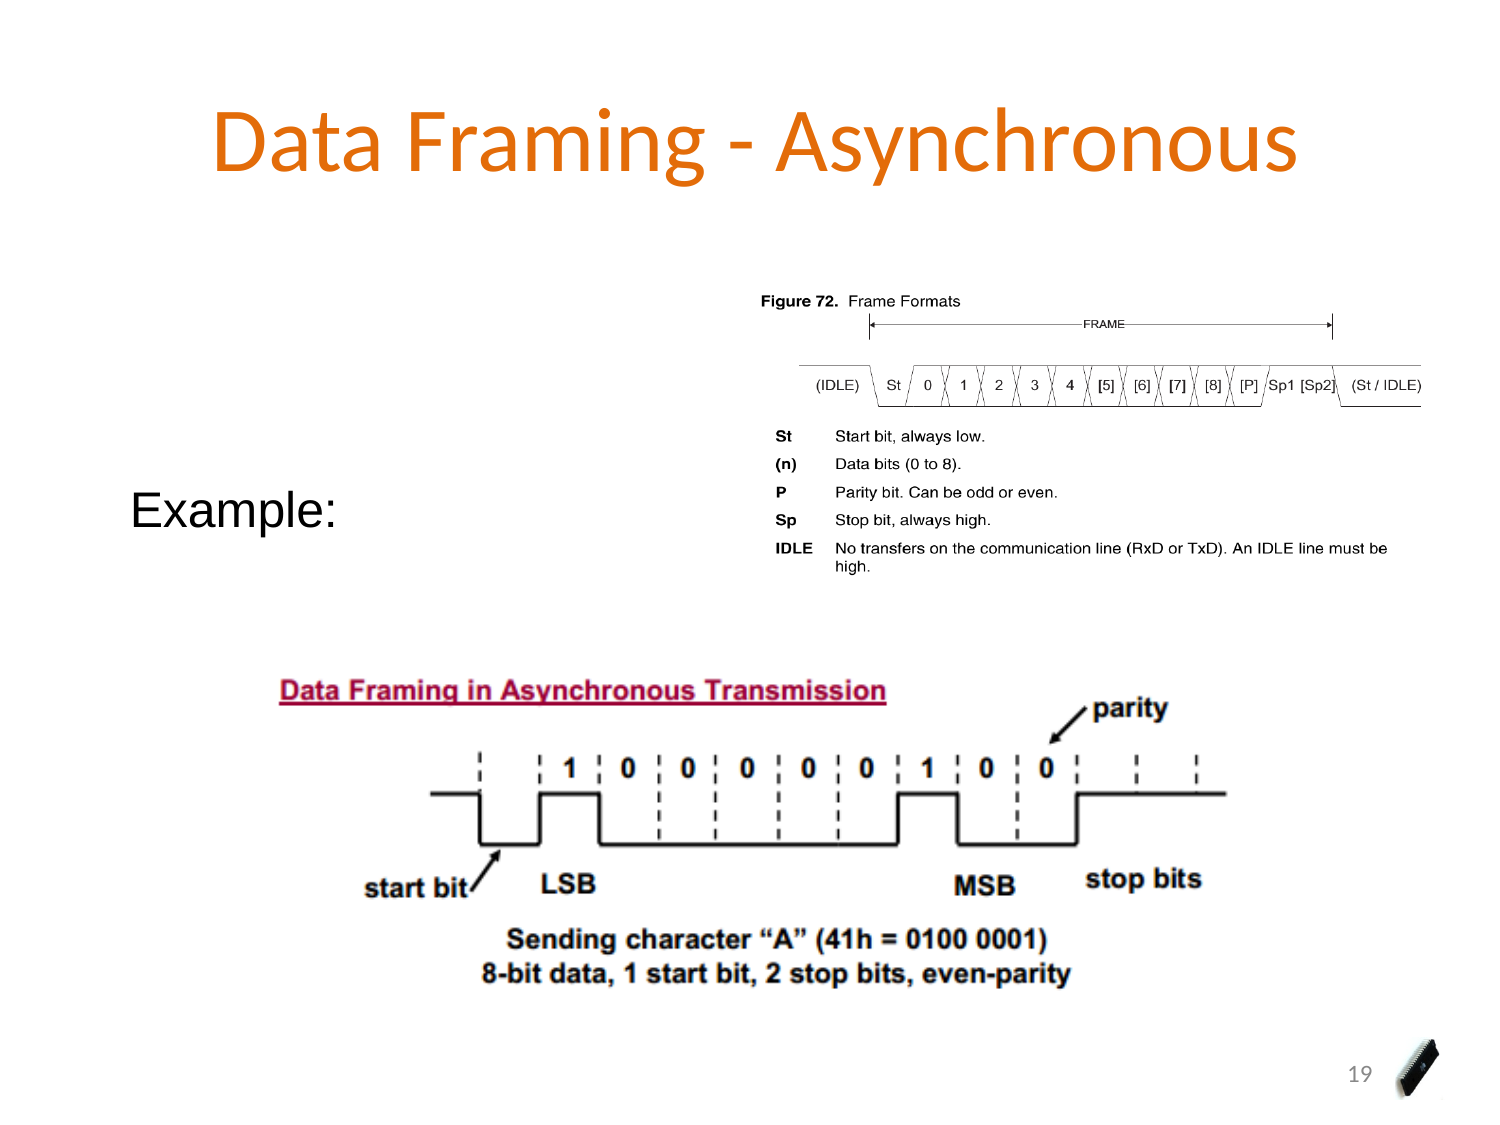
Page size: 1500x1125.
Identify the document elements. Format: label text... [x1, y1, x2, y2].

title Data Framing - Asynchronous [62, 37, 1450, 233]
text_box Example: [114, 469, 525, 545]
picture [1387, 1037, 1450, 1100]
picture [750, 281, 1451, 582]
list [269, 649, 1243, 1008]
slide_number 19 [1037, 1042, 1388, 1103]
